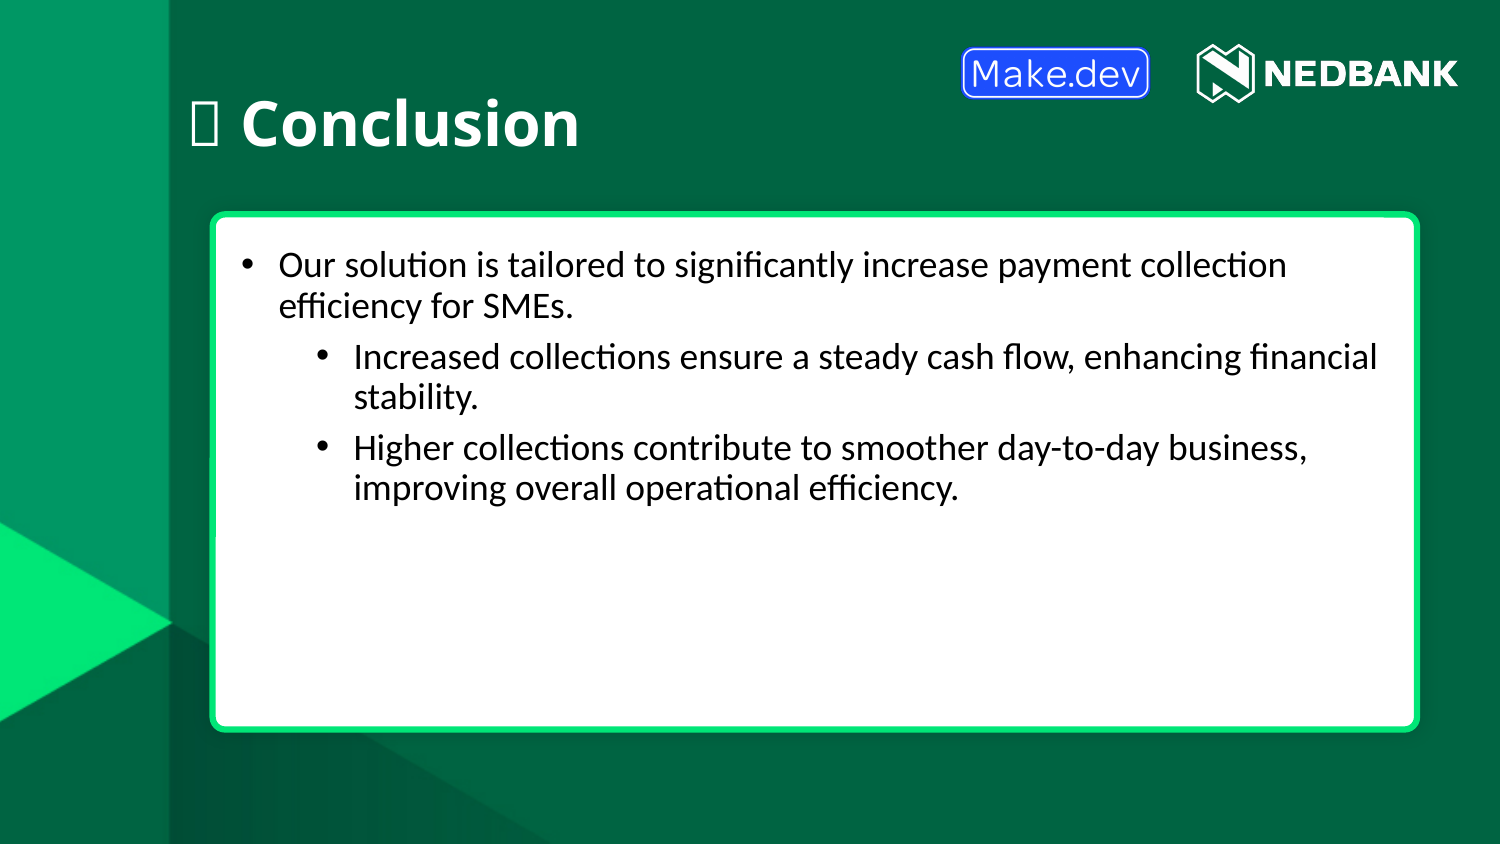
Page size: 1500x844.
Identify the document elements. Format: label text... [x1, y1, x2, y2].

text_box 🚀 Conclusion [171, 74, 897, 169]
picture [0, 0, 1500, 844]
text_box [212, 214, 1418, 730]
text_box Our solution is tailored to significantly increase payment collection efficiency for SMEs. Increased collections ensure a steady cash flow, enhancing financial stability. Higher collections contribute to smoother day-to-day business, improving overall operational efficiency. [226, 230, 1404, 714]
